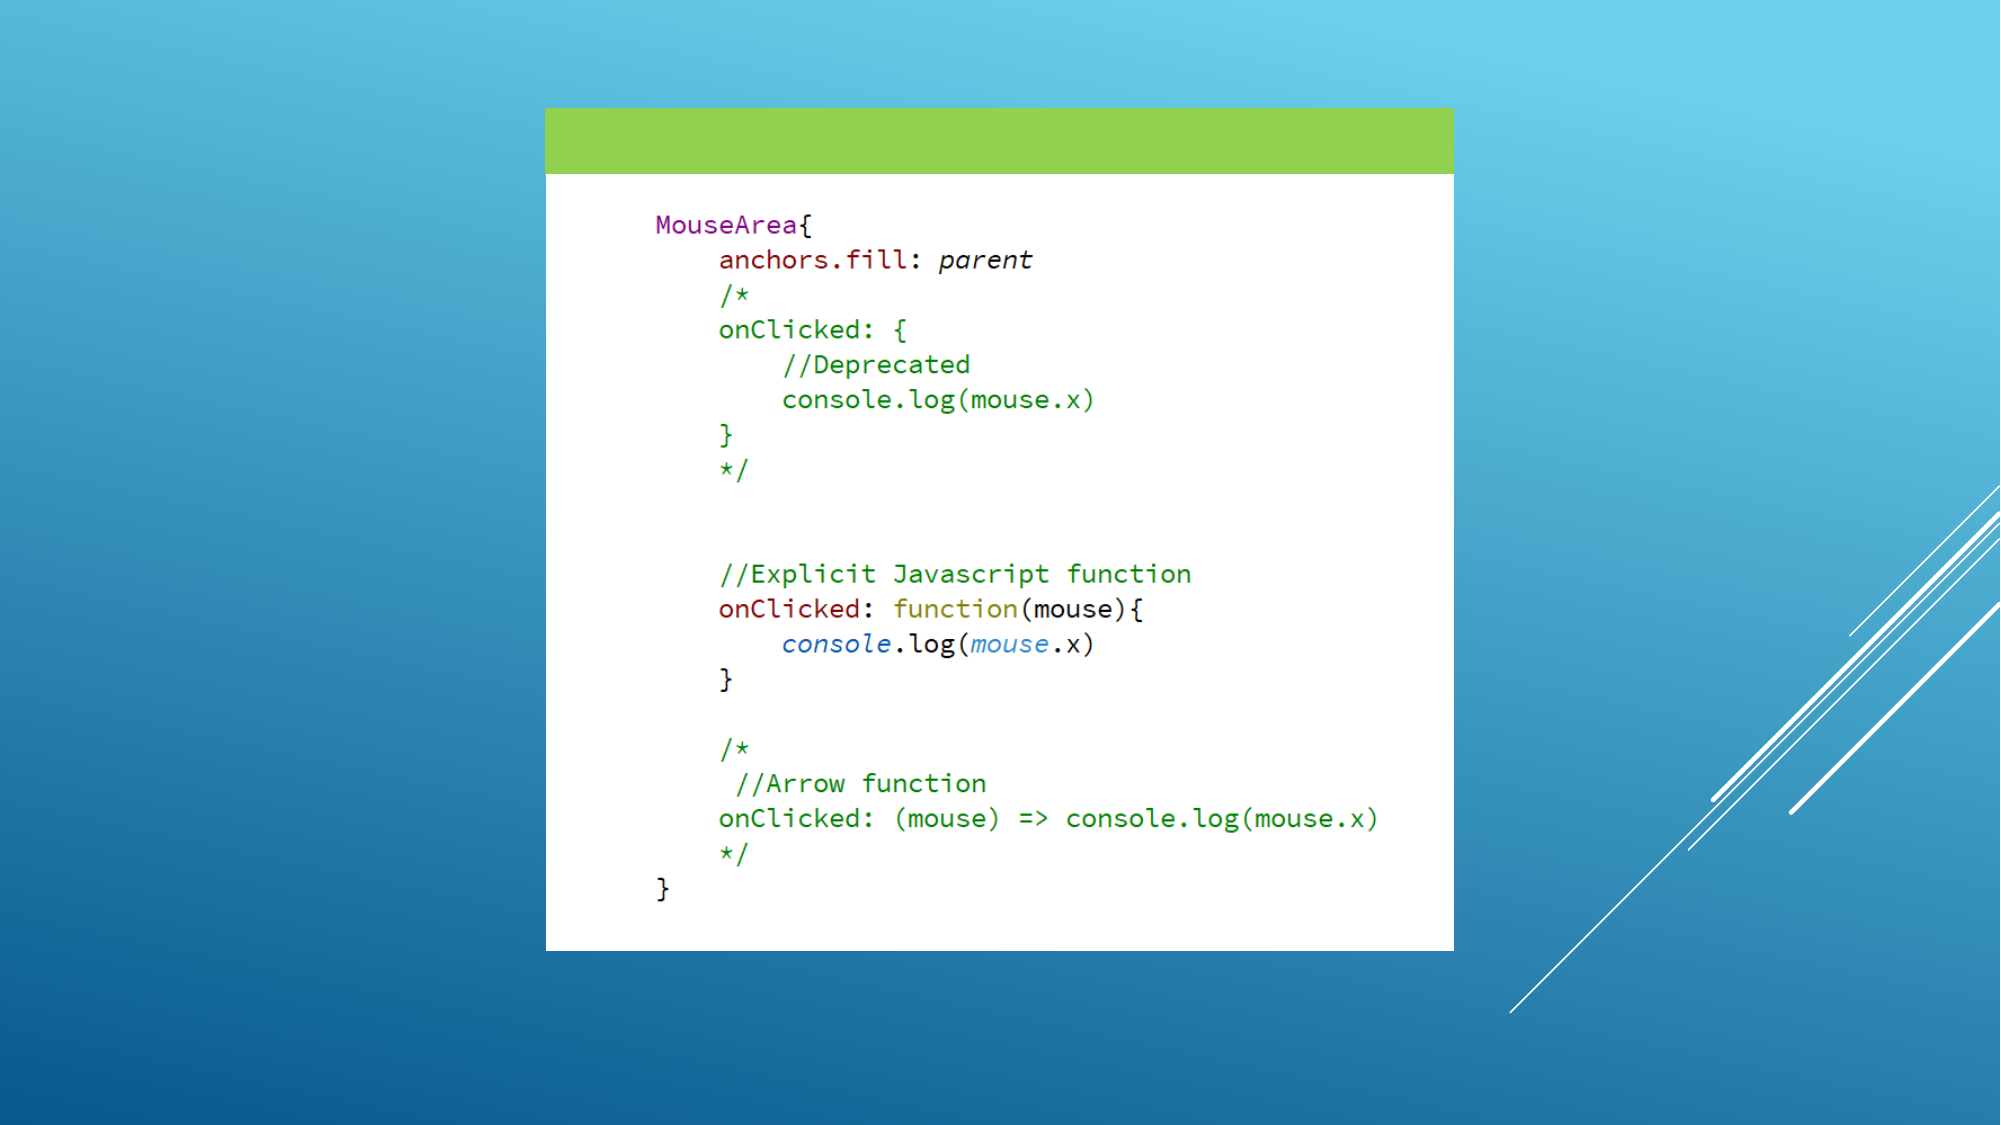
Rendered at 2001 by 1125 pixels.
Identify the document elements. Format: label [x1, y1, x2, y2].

picture [546, 174, 1454, 951]
text_box [545, 108, 1454, 176]
